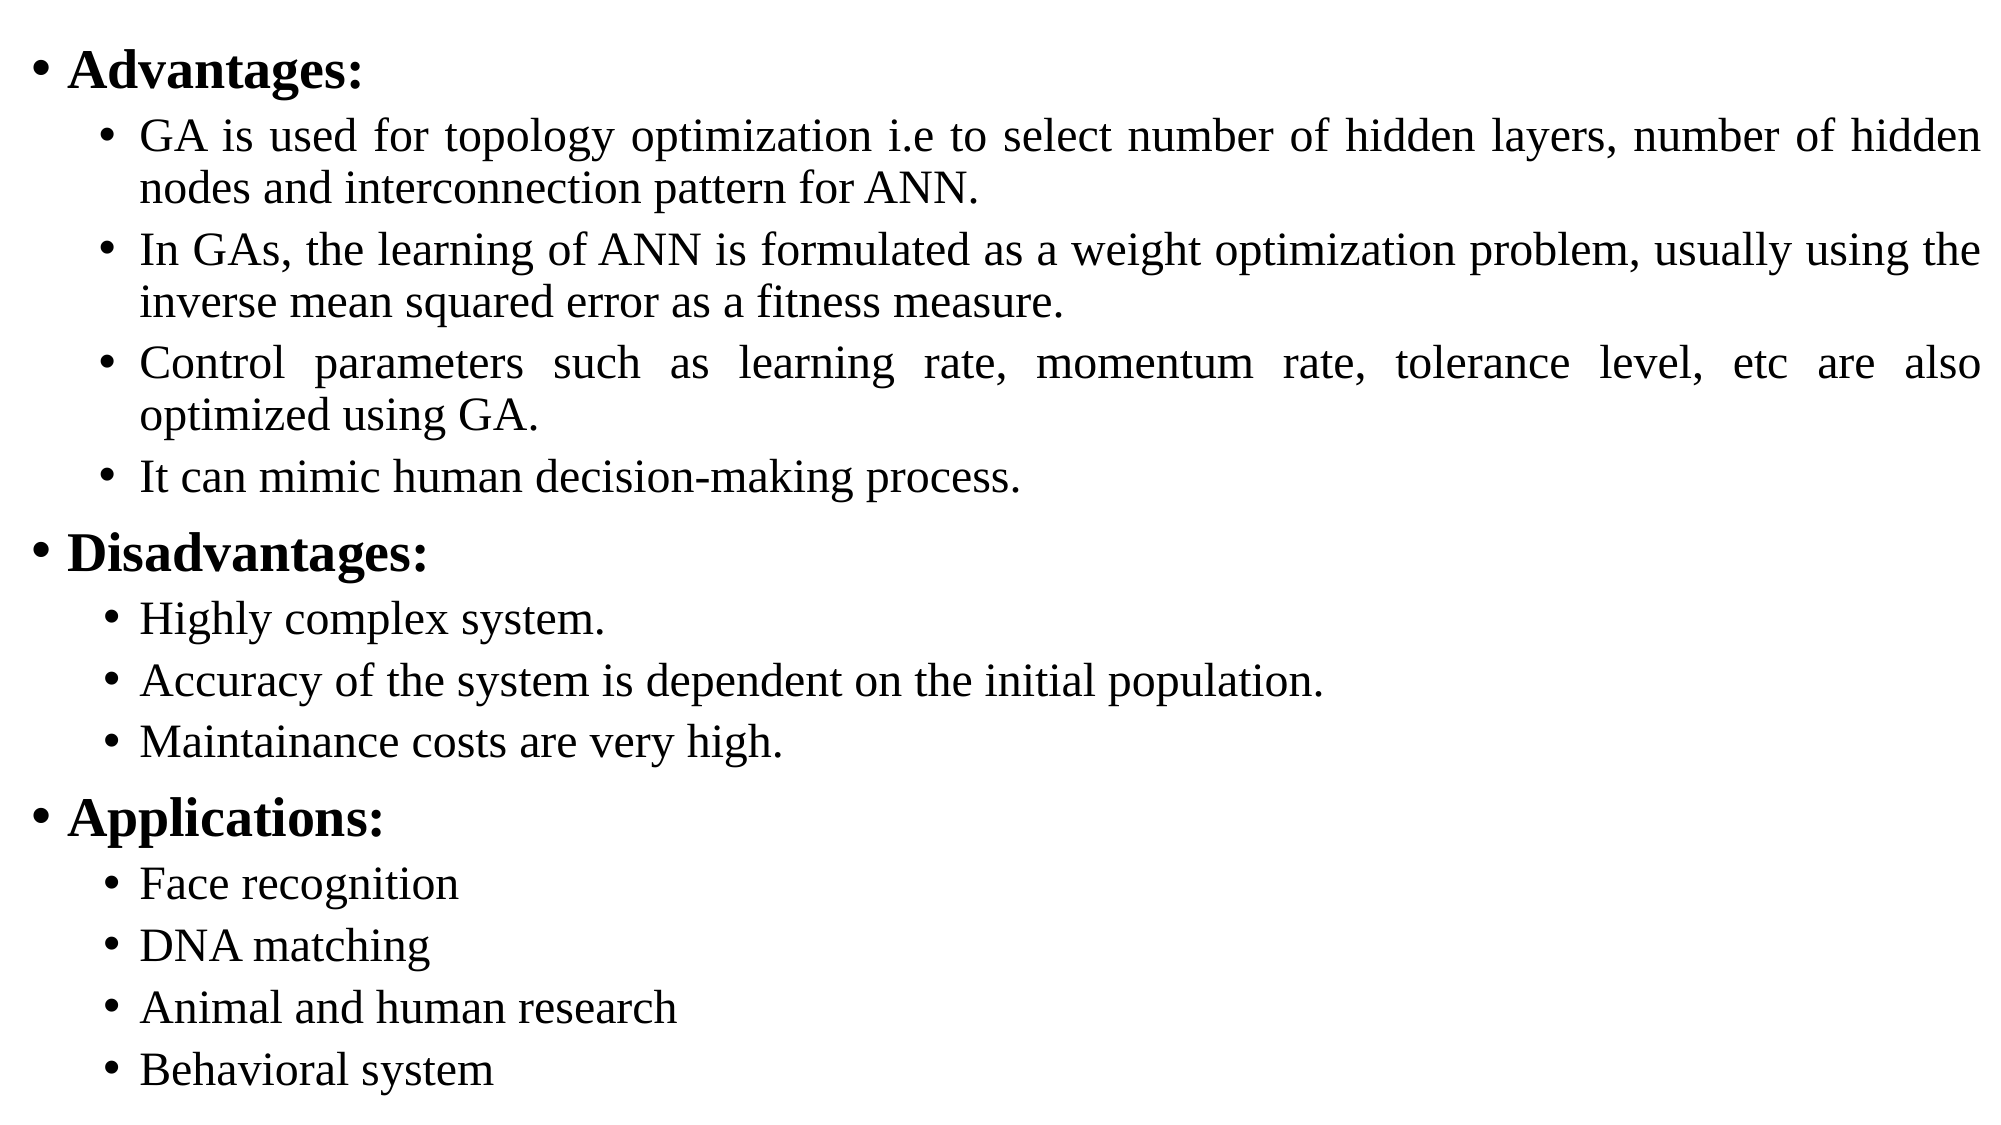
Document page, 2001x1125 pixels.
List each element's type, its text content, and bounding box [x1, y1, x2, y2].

list Advantages: GA is used for topology optimization i.e to select number of hidden layers, number of hidden nodes and interconnection pattern for ANN. In GAs, the learning of ANN is formulated as a weight optimization problem, usually using the inverse mean squared error as a fitness measure. Control parameters such as learning rate, momentum rate, tolerance level, etc are also optimized using GA. It can mimic human decision-making process. Disadvantages: Highly complex system. Accuracy of the system is dependent on the initial population. Maintainance costs are very high. Applications: Face recognition DNA matching Animal and human research Behavioral system [16, 32, 2000, 1107]
